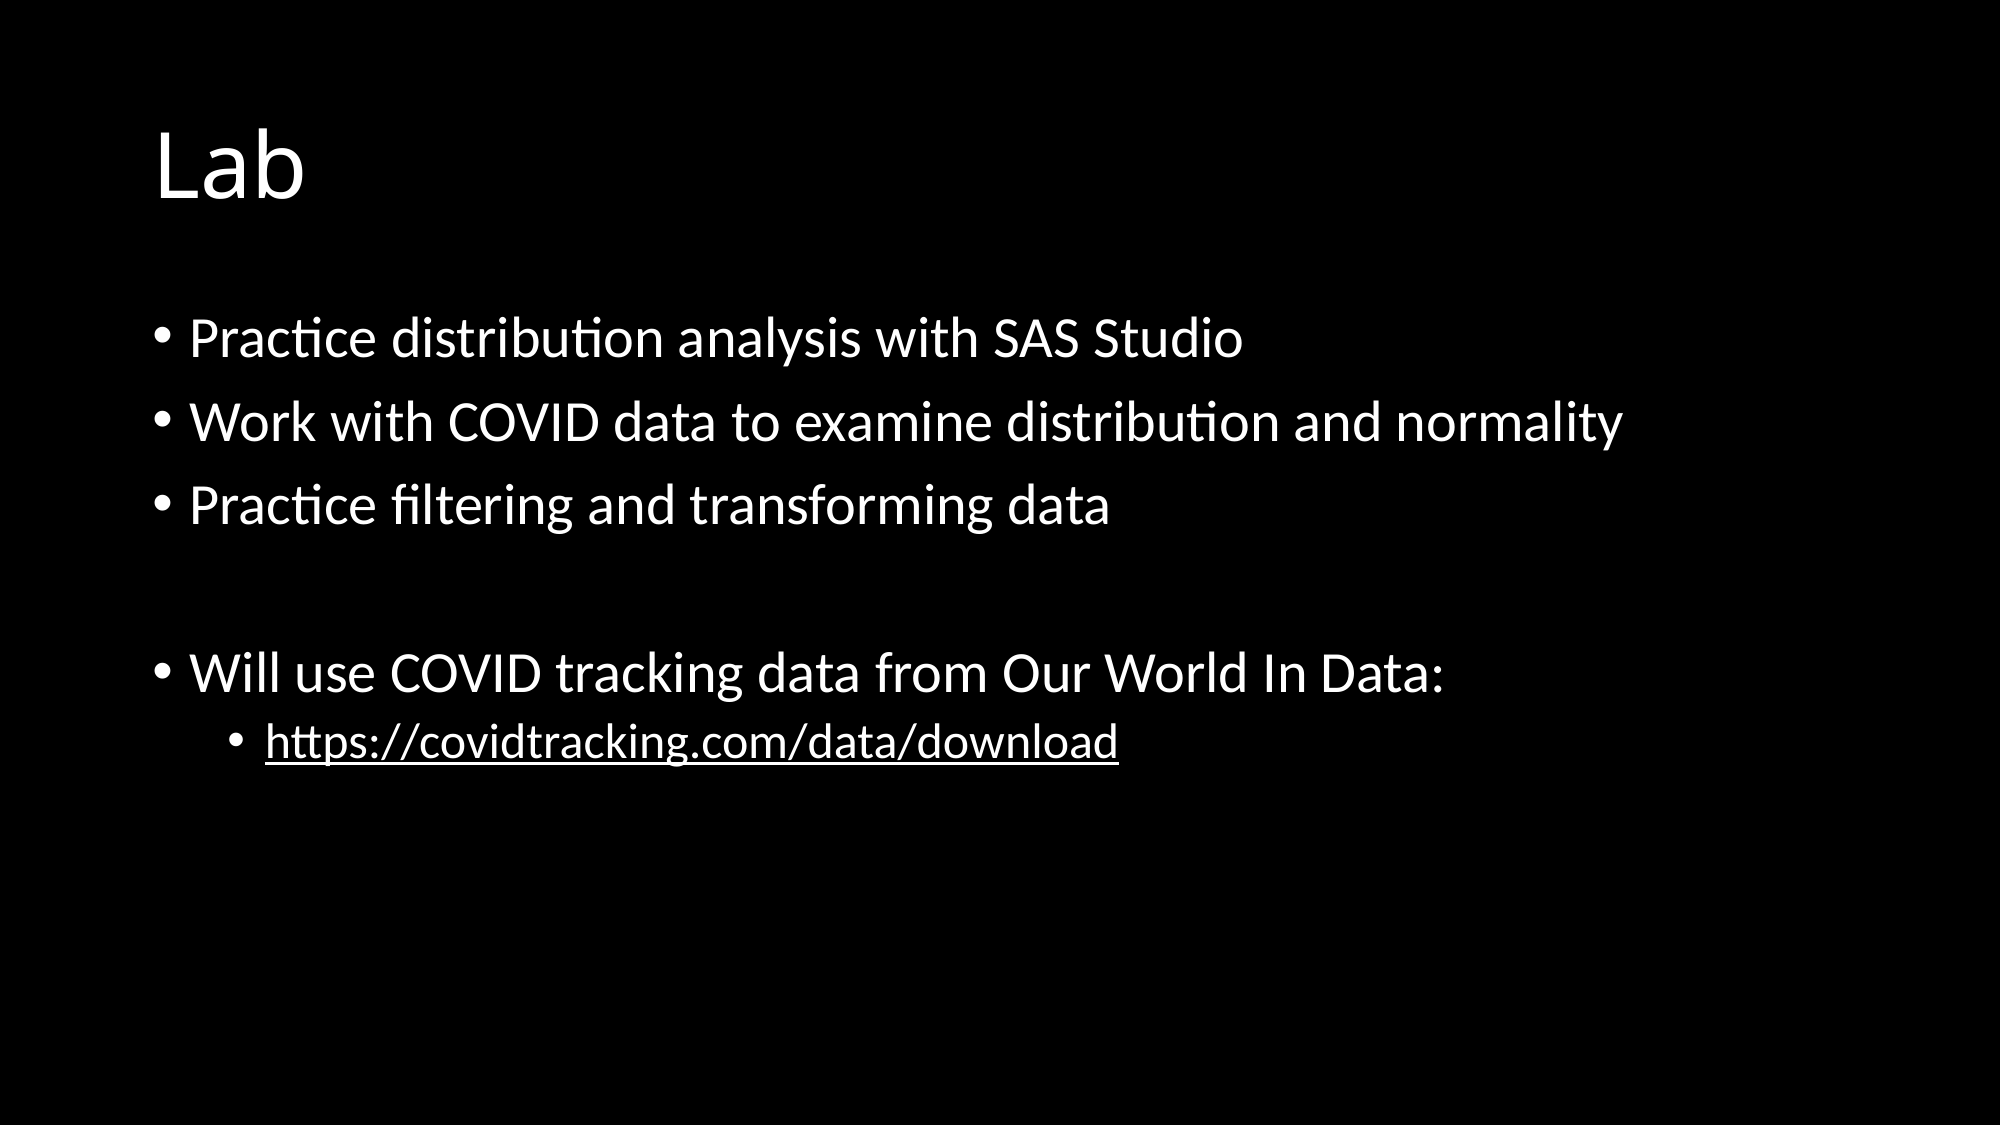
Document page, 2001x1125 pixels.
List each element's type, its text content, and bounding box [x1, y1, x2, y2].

title Lab [137, 59, 1863, 278]
list Practice distribution analysis with SAS Studio Work with COVID data to examine distribution and normality Practice filtering and transforming data Will use COVID tracking data from Our World In Data: https://covidtracking.com/data/download [137, 299, 1863, 1014]
